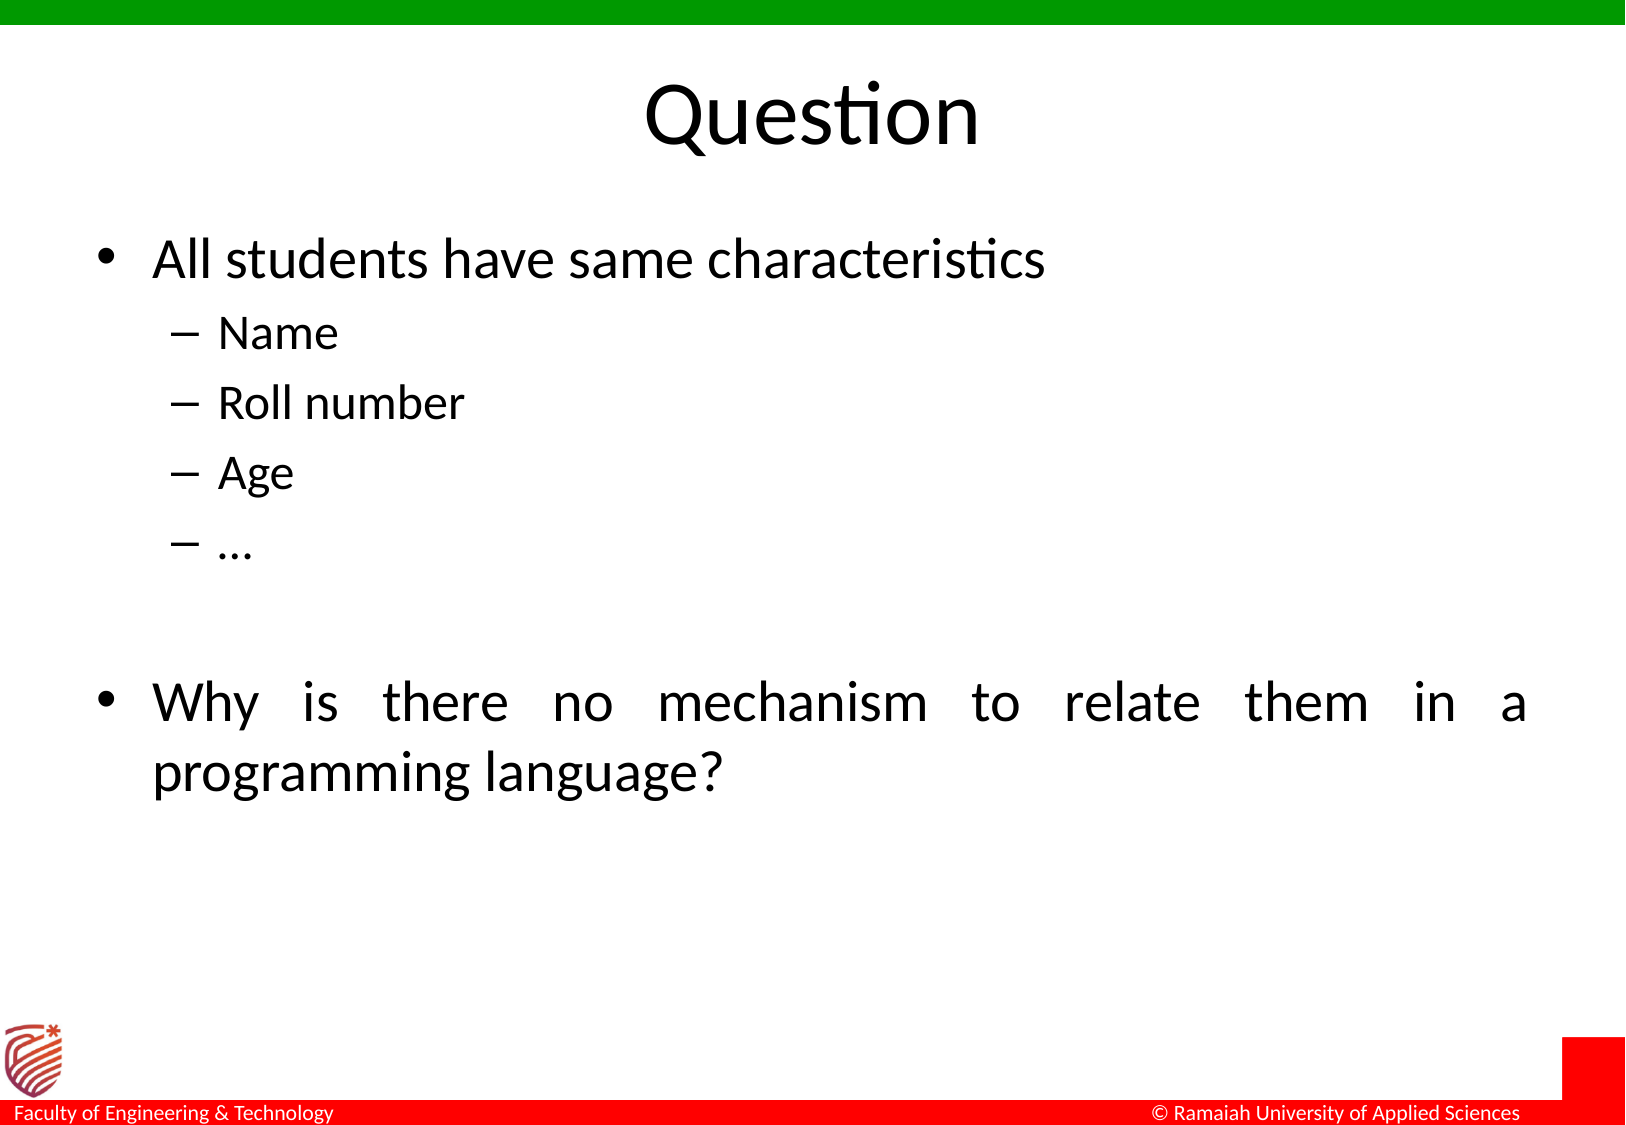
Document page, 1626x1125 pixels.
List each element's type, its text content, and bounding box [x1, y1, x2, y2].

title Question [81, 45, 1544, 212]
picture [0, 1013, 69, 1100]
list All students have same characteristics Name Roll number Age … Why is there no mechanism to relate them in a programming language? [81, 212, 1544, 1005]
